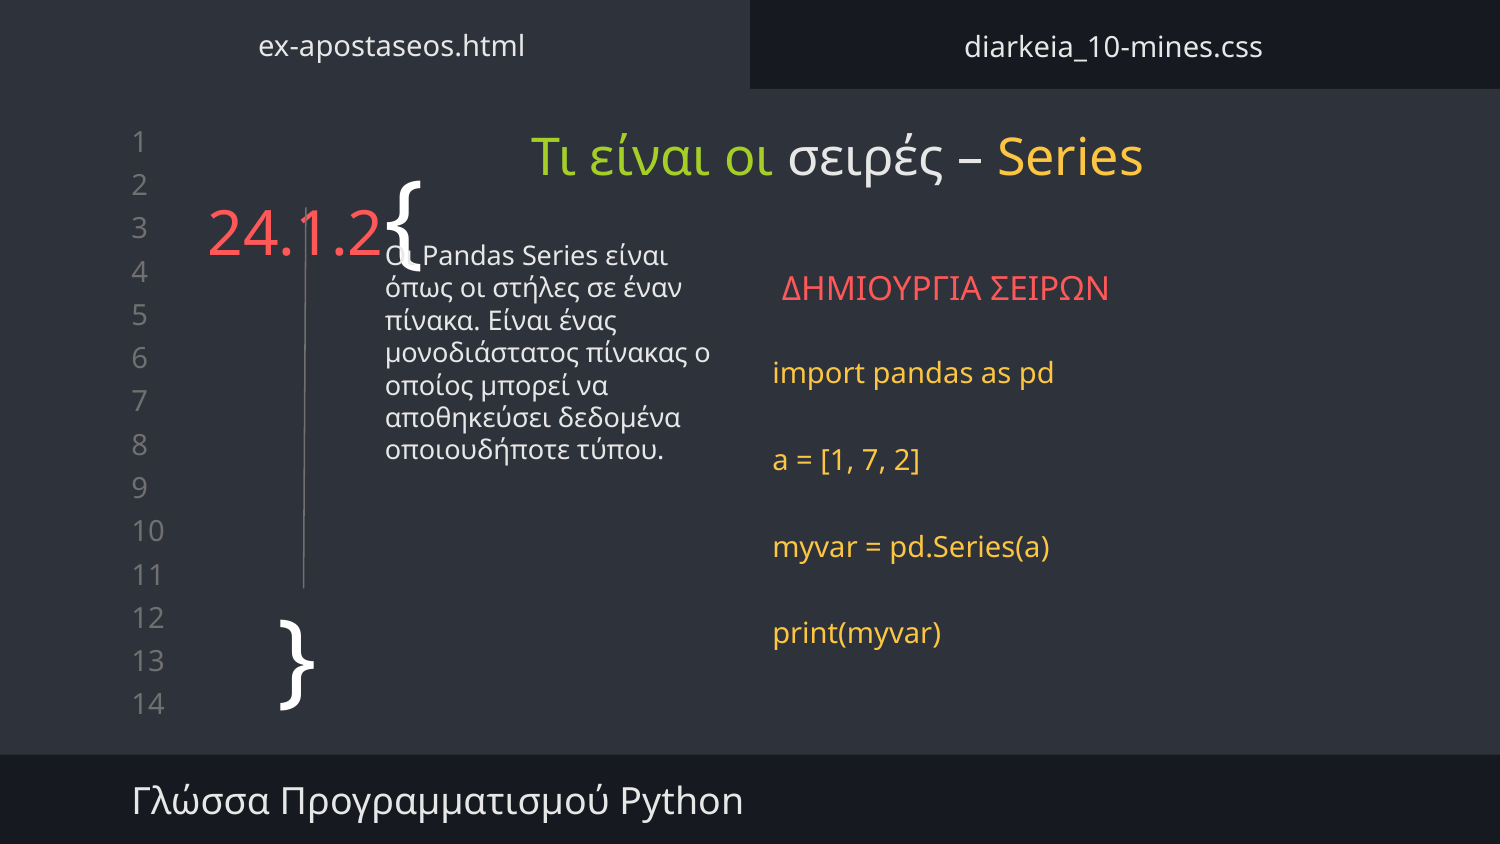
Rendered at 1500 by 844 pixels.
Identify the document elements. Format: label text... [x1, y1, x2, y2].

title 24.1.2{ [161, 123, 470, 305]
text_box ΔΗΜΙΟΥΡΓΙΑ ΣΕΙΡΩΝ [766, 252, 1183, 312]
title Τι είναι οι σειρές – Series [516, 111, 1457, 199]
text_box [303, 207, 307, 589]
subtitle import pandas as pd a = [1, 7, 2] myvar = pd.Series(a) print(myvar) [757, 364, 1367, 640]
text_box } [262, 588, 346, 717]
subtitle ex-apostaseos.html [16, 15, 767, 74]
subtitle diarkeia_10-mines.css [738, 16, 1489, 75]
text_box Οι Pandas Series είναι όπως οι στήλες σε έναν πίνακα. Είναι ένας μονοδιάστατος πίνακας ο οποίος μπορεί να αποθηκεύσει δεδομένα οποιουδήποτε τύπου. [369, 223, 733, 498]
subtitle Γλώσσα Προγραμματισμού Python [116, 770, 915, 829]
